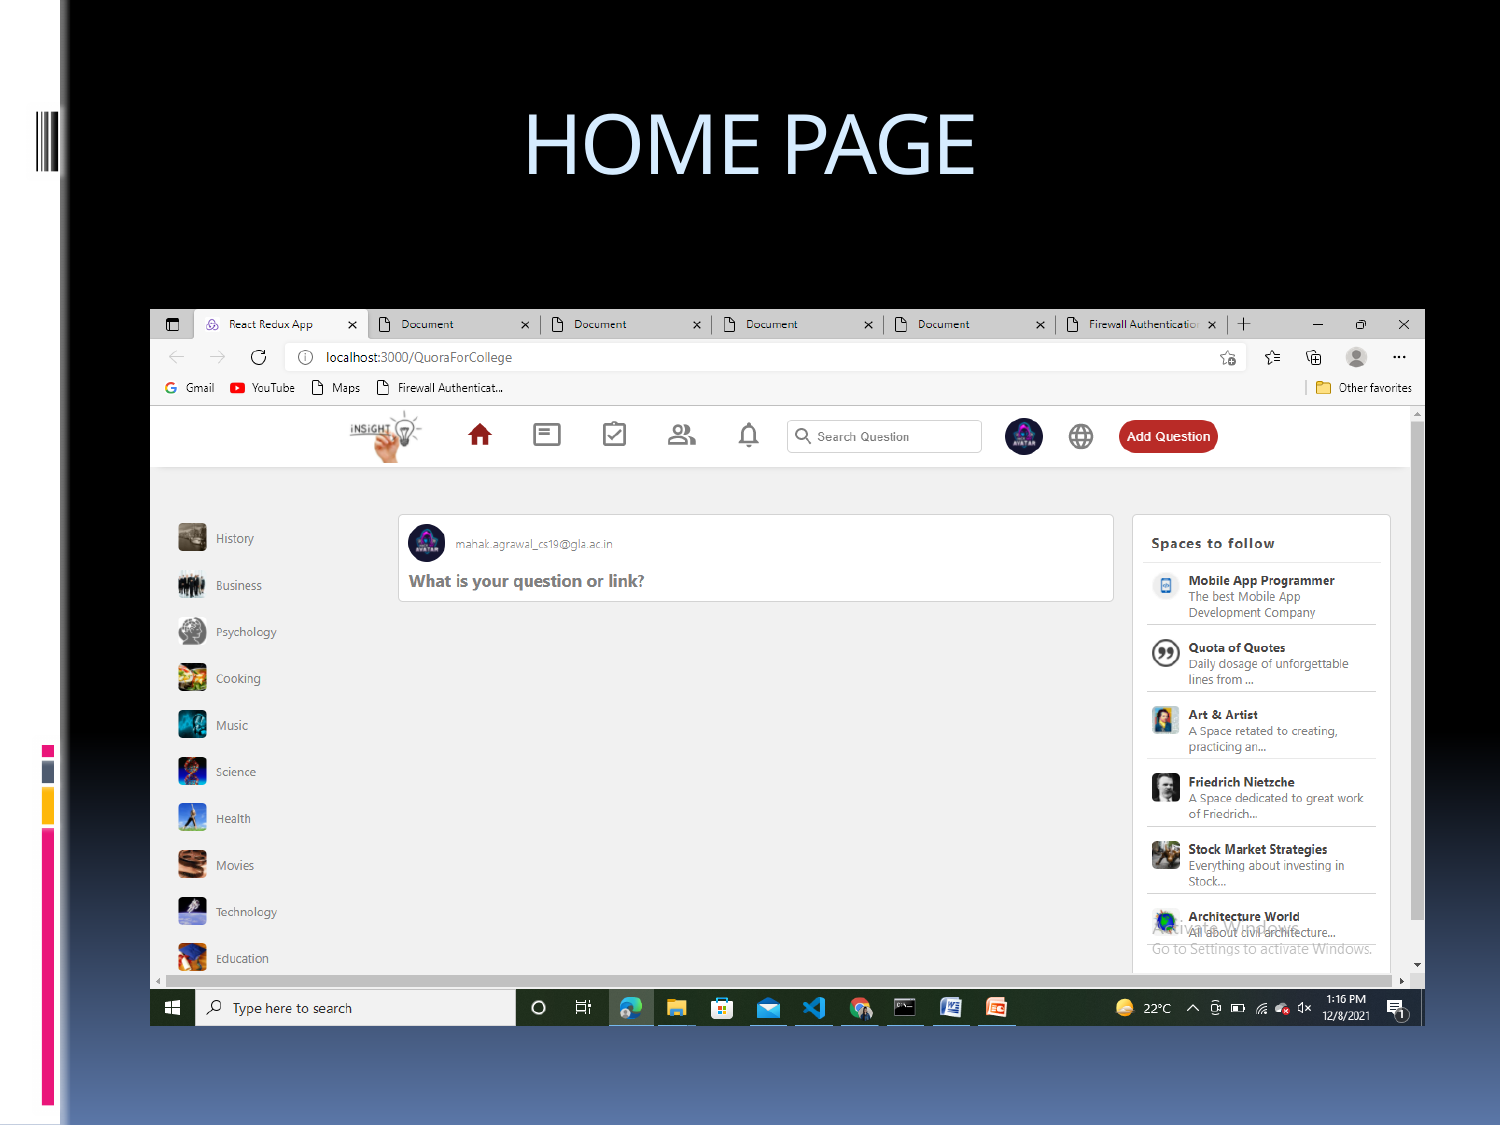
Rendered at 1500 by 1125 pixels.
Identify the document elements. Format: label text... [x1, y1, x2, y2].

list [149, 308, 1426, 1027]
title HOME PAGE [150, 83, 1425, 234]
